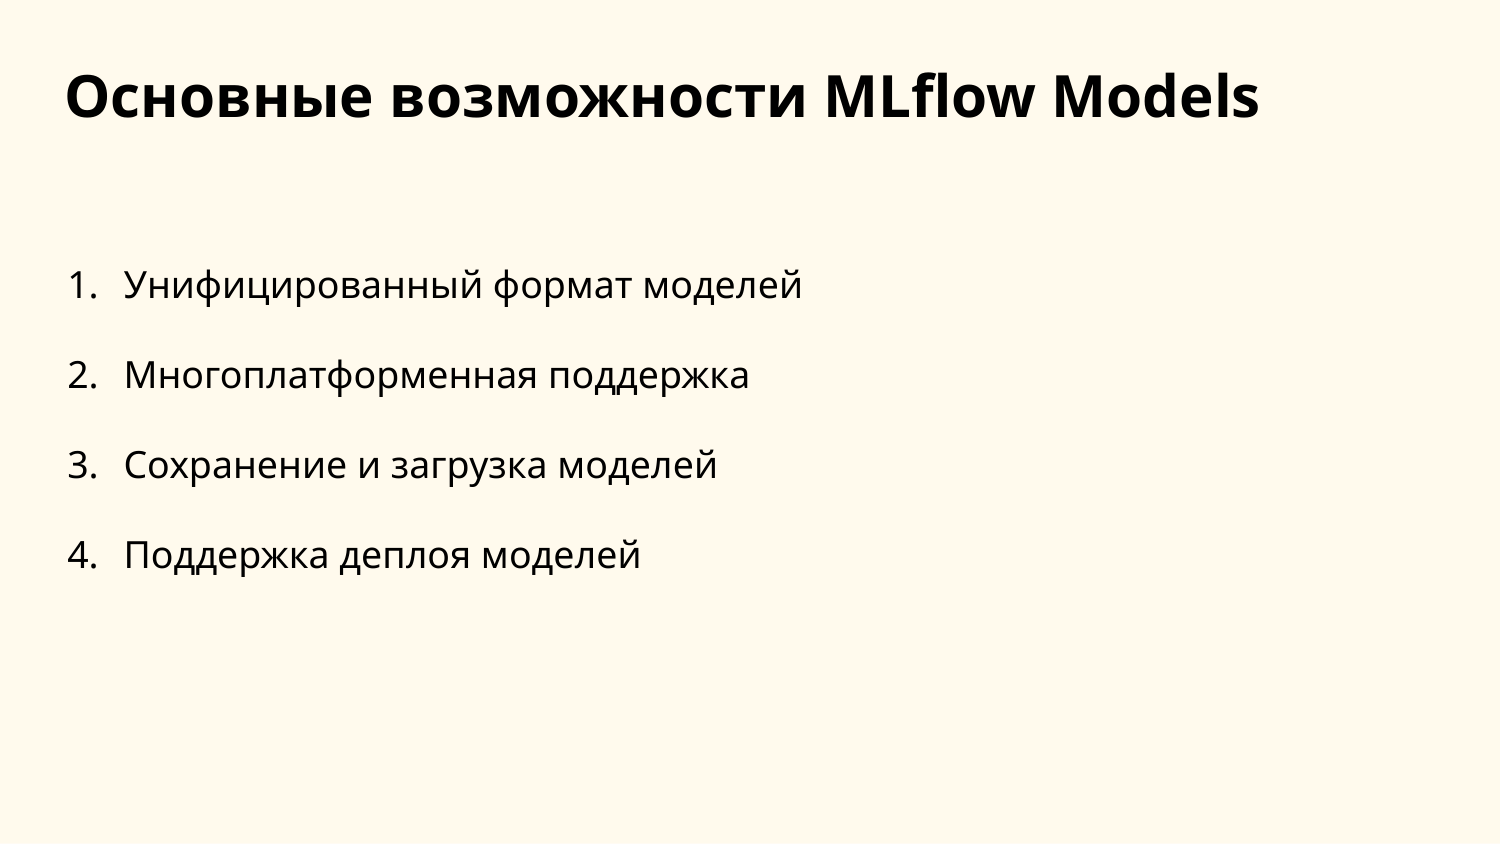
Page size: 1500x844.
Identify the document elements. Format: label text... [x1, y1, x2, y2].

text_box Основные возможности MLflow Models [62, 46, 1488, 129]
text_box Унифицированный формат моделей Многоплатформенная поддержка Сохранение и загрузка моделей Поддержка деплоя моделей [67, 259, 1378, 577]
